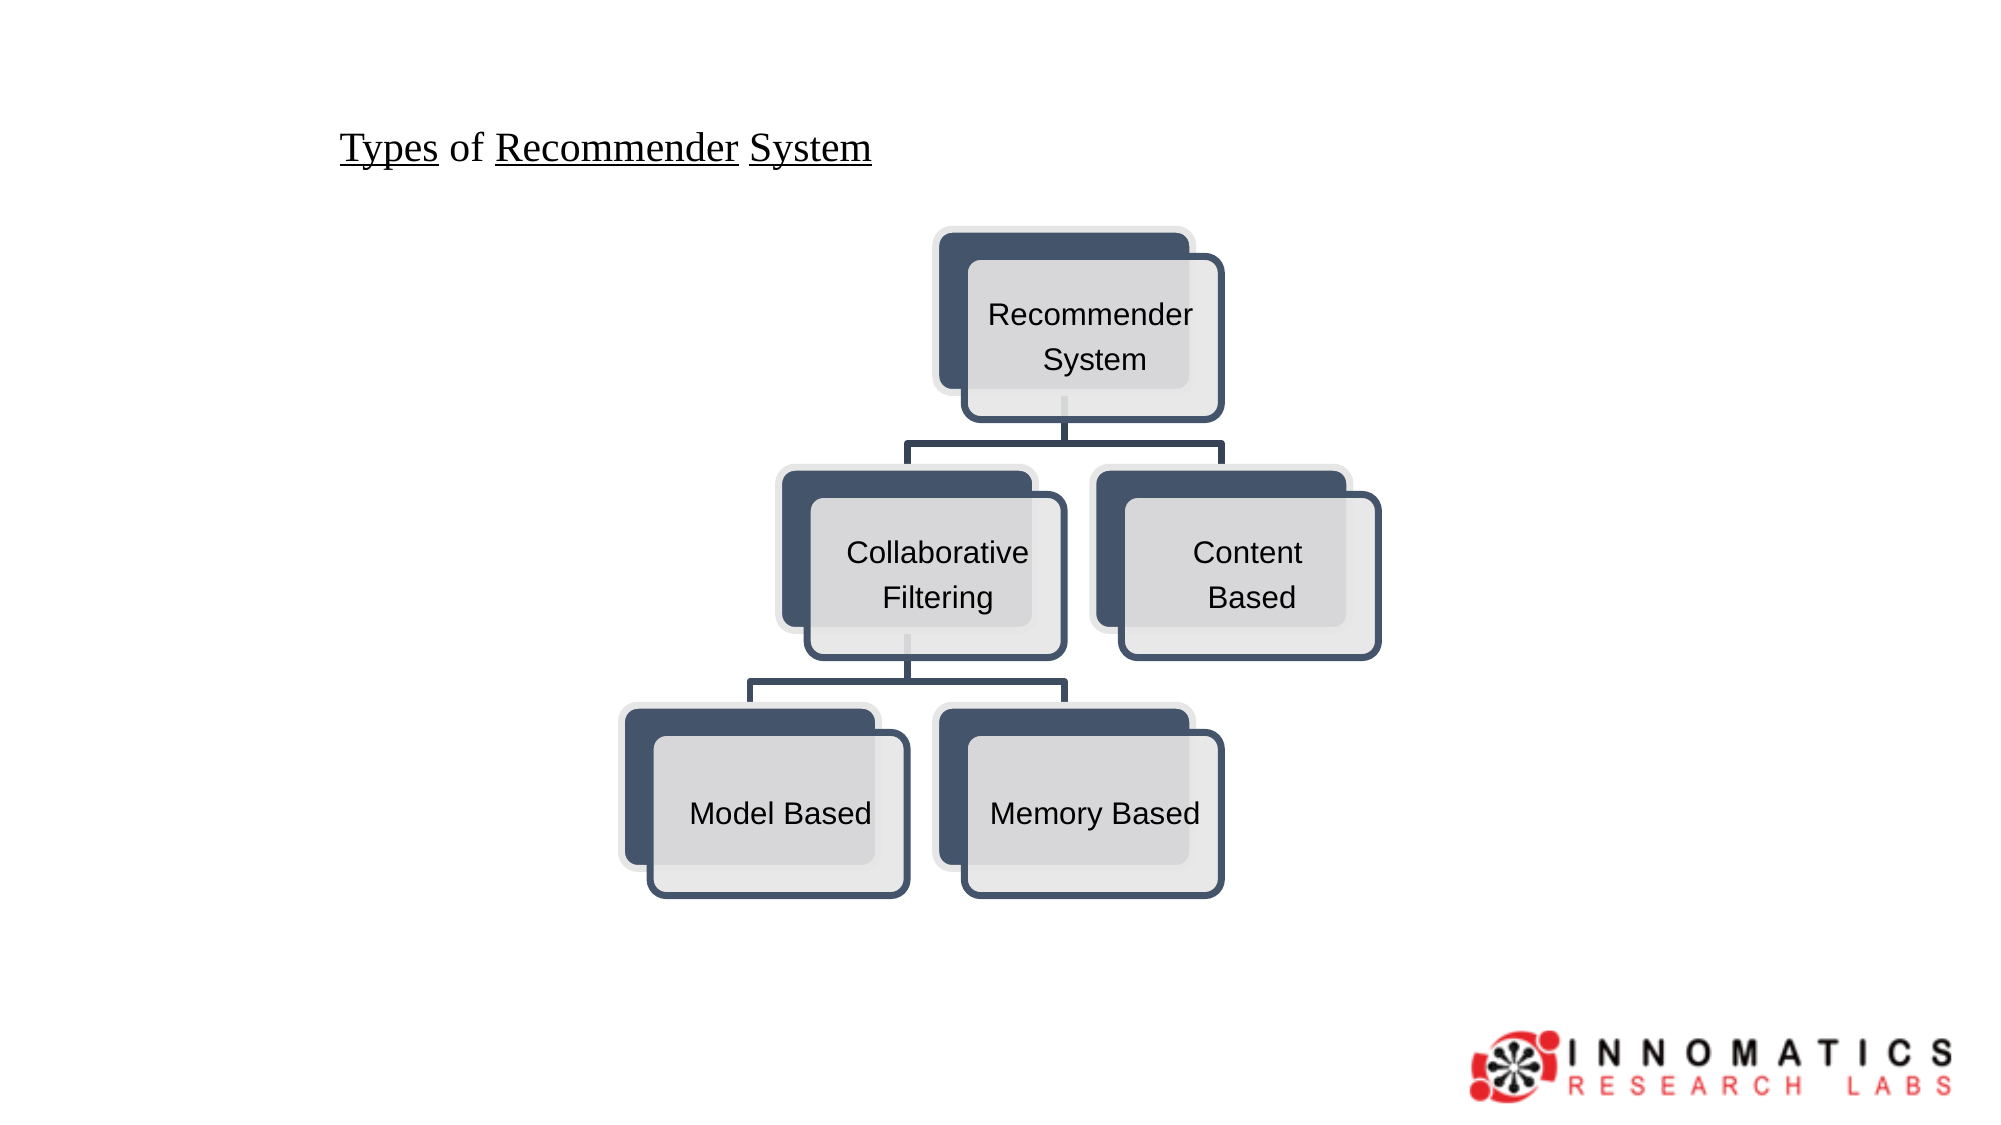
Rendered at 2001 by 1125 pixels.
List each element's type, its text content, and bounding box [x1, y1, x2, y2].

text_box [499, 228, 1501, 897]
text_box Types of Recommender System [324, 112, 1043, 178]
picture [1445, 1014, 1975, 1125]
